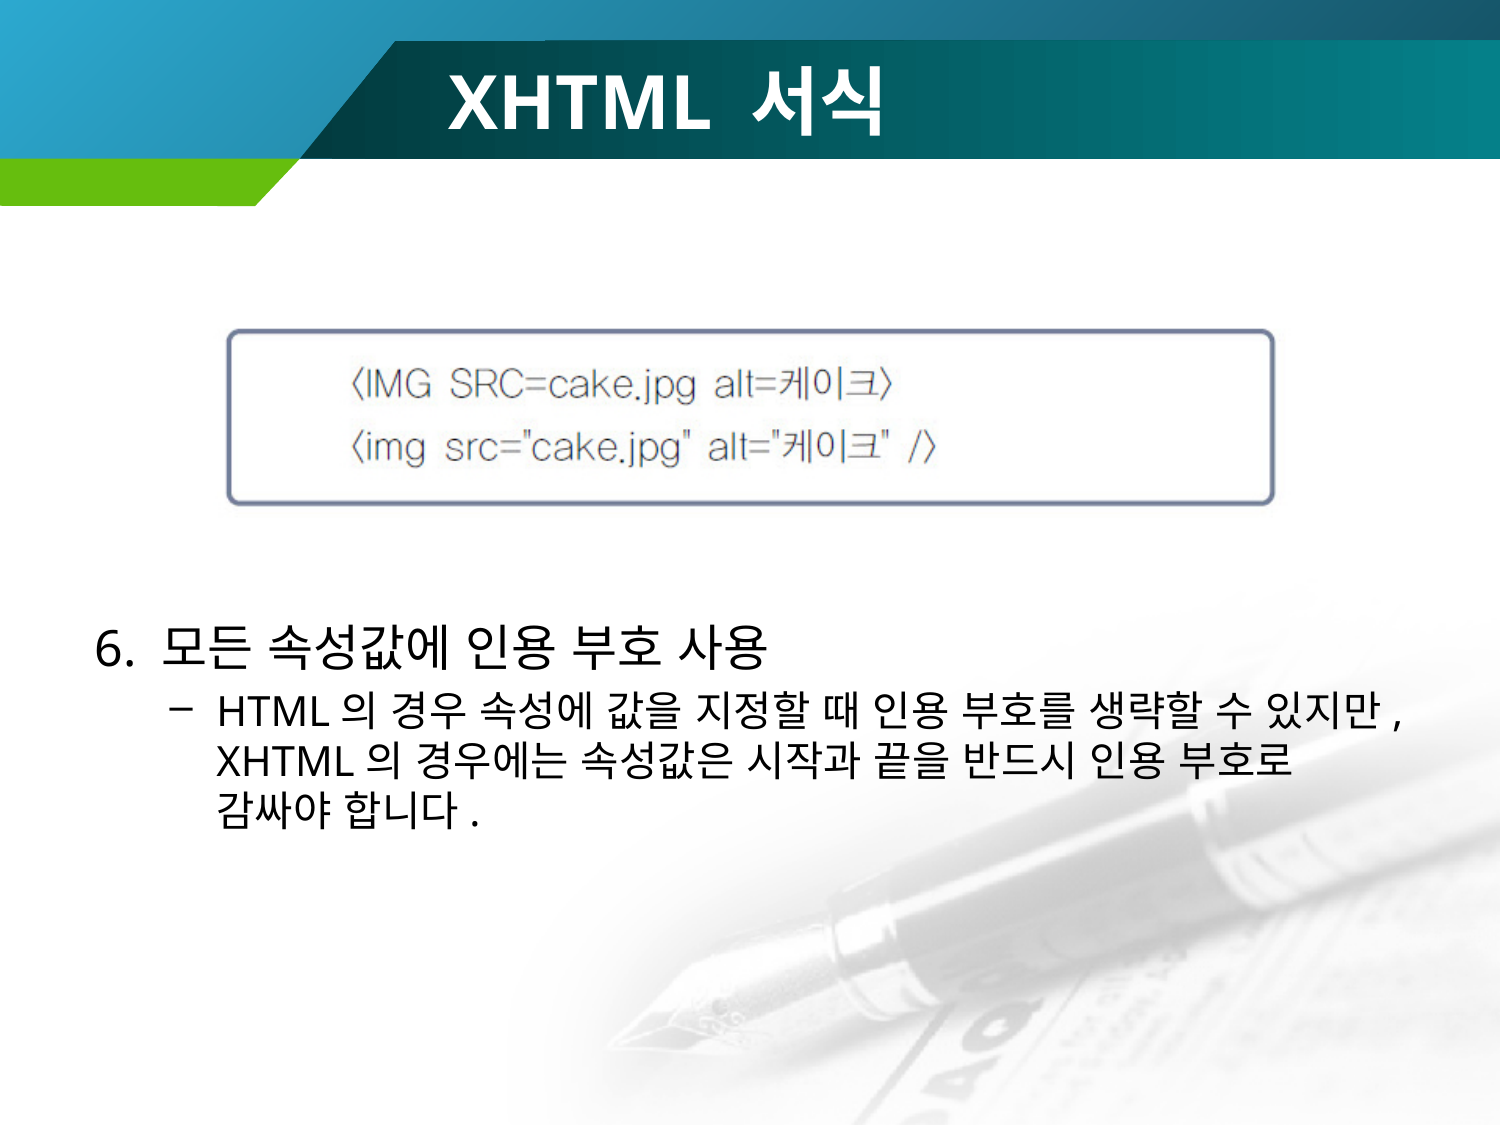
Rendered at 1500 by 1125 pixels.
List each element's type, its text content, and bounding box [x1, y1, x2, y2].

picture [202, 304, 1500, 1125]
title XHTML 서식 [433, 36, 1500, 163]
list 6. 모든 속성값에 인용 부호 사용 HTML의 경우 속성에 값을 지정할 때 인용 부호를 생략할 수 있지만, XHTML의 경우에는 속성값은 시작과 끝을 반드시 인용 부호로 감싸야 합니다. [79, 609, 1430, 903]
